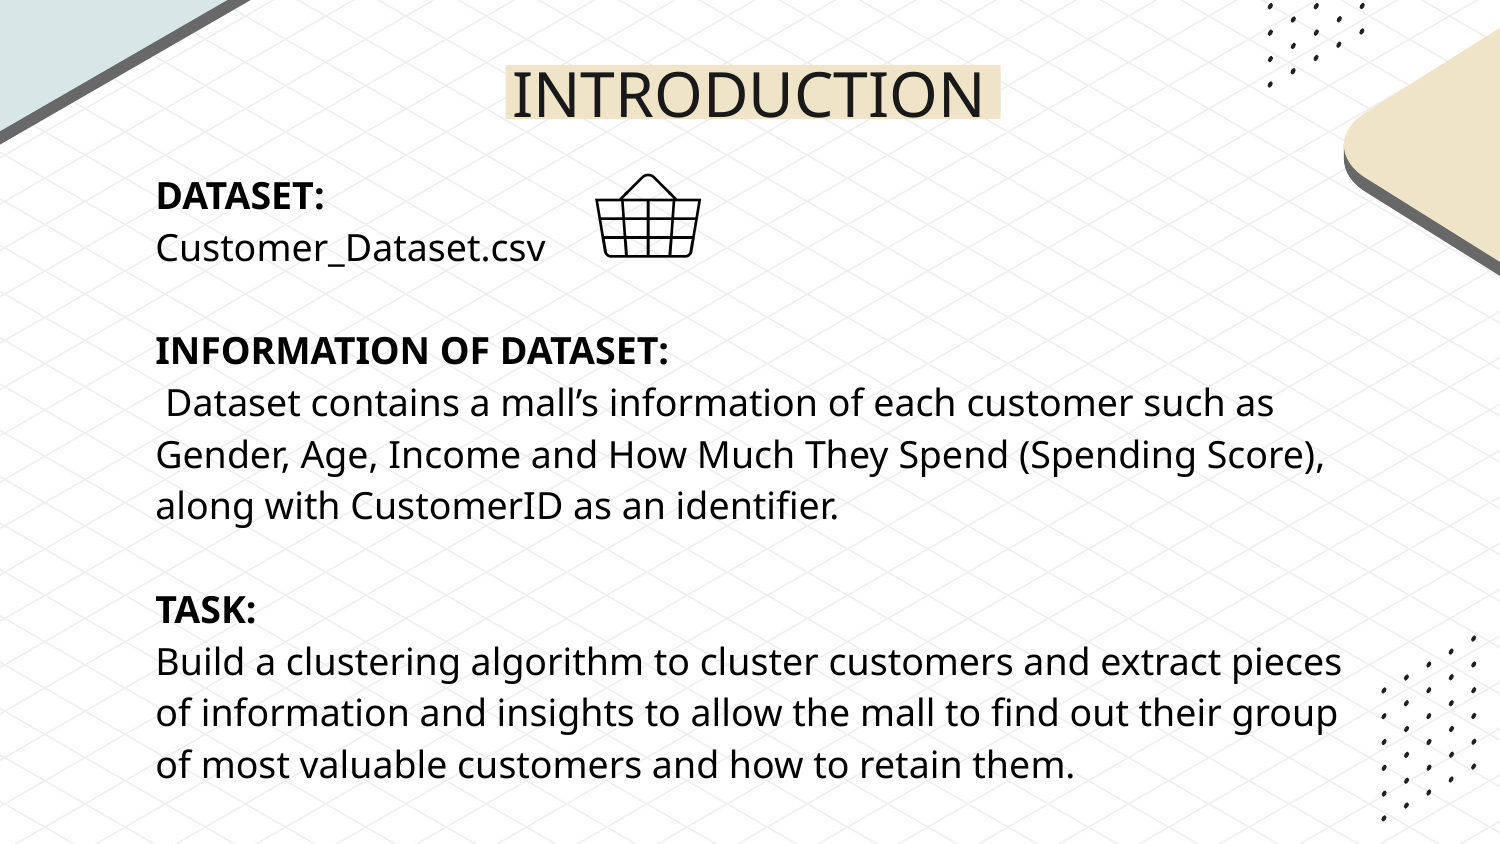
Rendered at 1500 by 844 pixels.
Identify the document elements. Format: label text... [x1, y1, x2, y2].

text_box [1381, 635, 1477, 822]
list DATASET: Customer_Dataset.csv INFORMATION OF DATASET: Dataset contains a mall’s information of each customer such as Gender, Age, Income and How Much They Spend (Spending Score), along with CustomerID as an identifier. TASK: Build a clustering algorithm to cluster customers and extract pieces of information and insights to allow the mall to find out their group of most valuable customers and how to retain them. [117, 150, 1382, 816]
title INTRODUCTION [117, 45, 1382, 140]
picture [583, 149, 713, 279]
